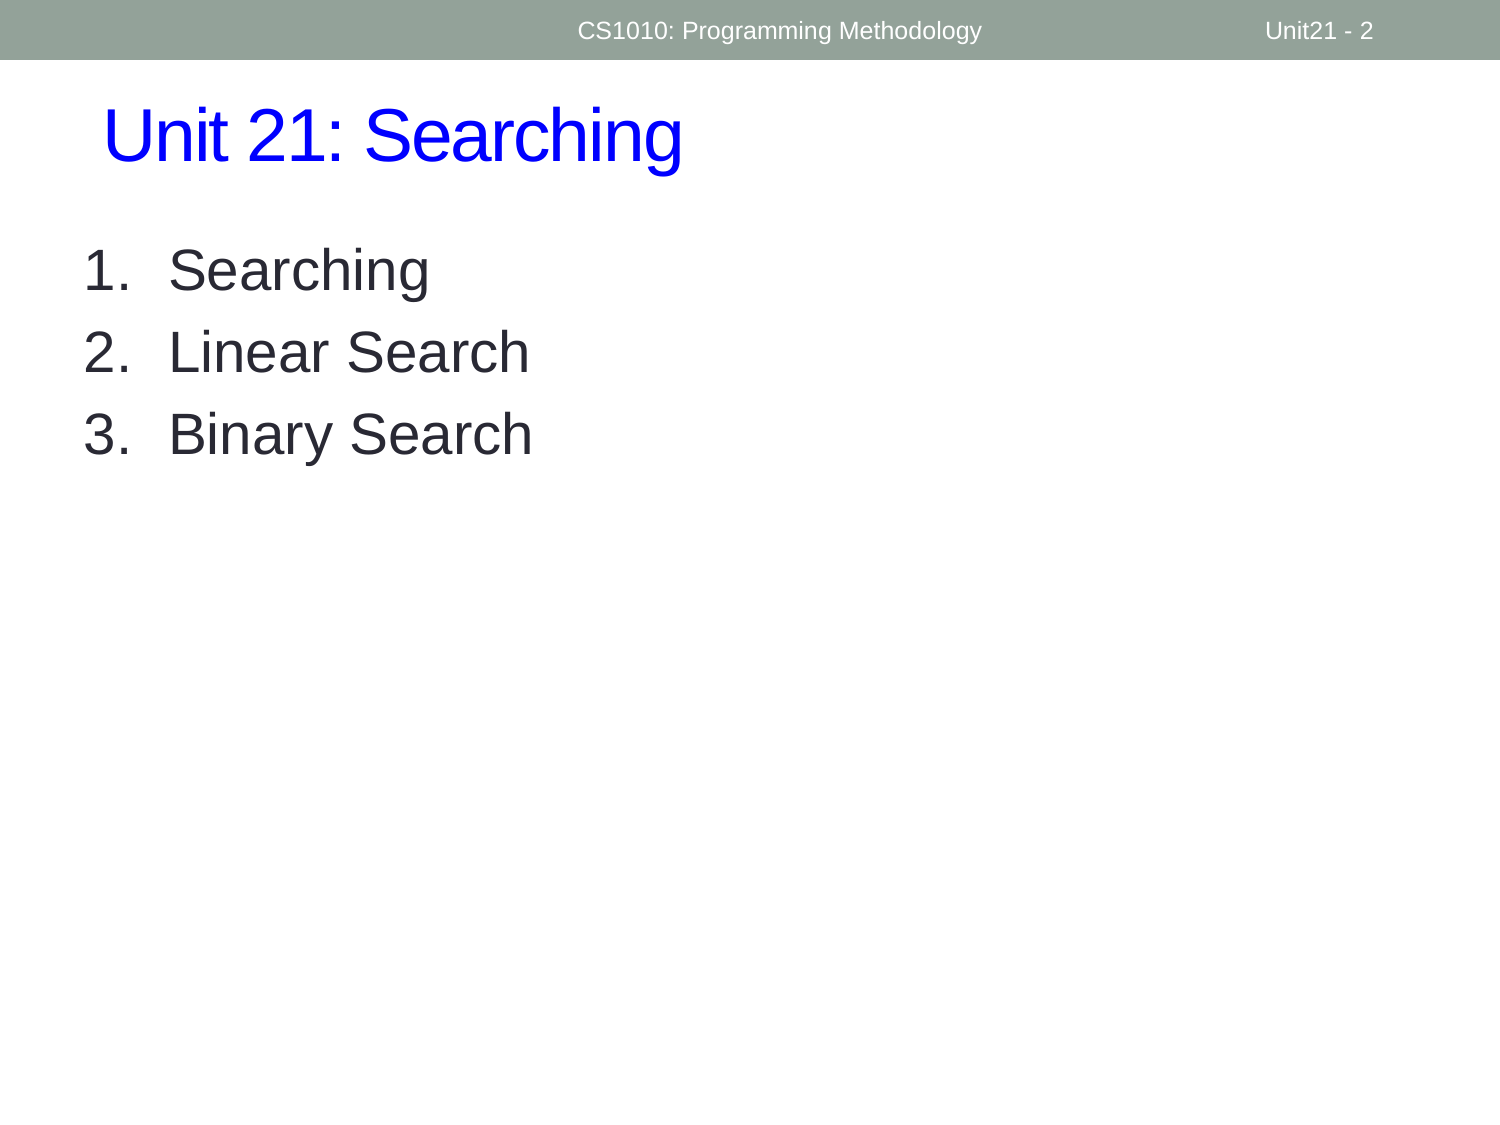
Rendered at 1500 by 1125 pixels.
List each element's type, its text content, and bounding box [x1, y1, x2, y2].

slide_number Unit21 - 2 [1250, 3, 1425, 57]
list Searching Linear Search Binary Search [68, 224, 1450, 963]
title Unit 21: Searching [87, 62, 1463, 200]
footer CS1010: Programming Methodology [562, 3, 1238, 57]
